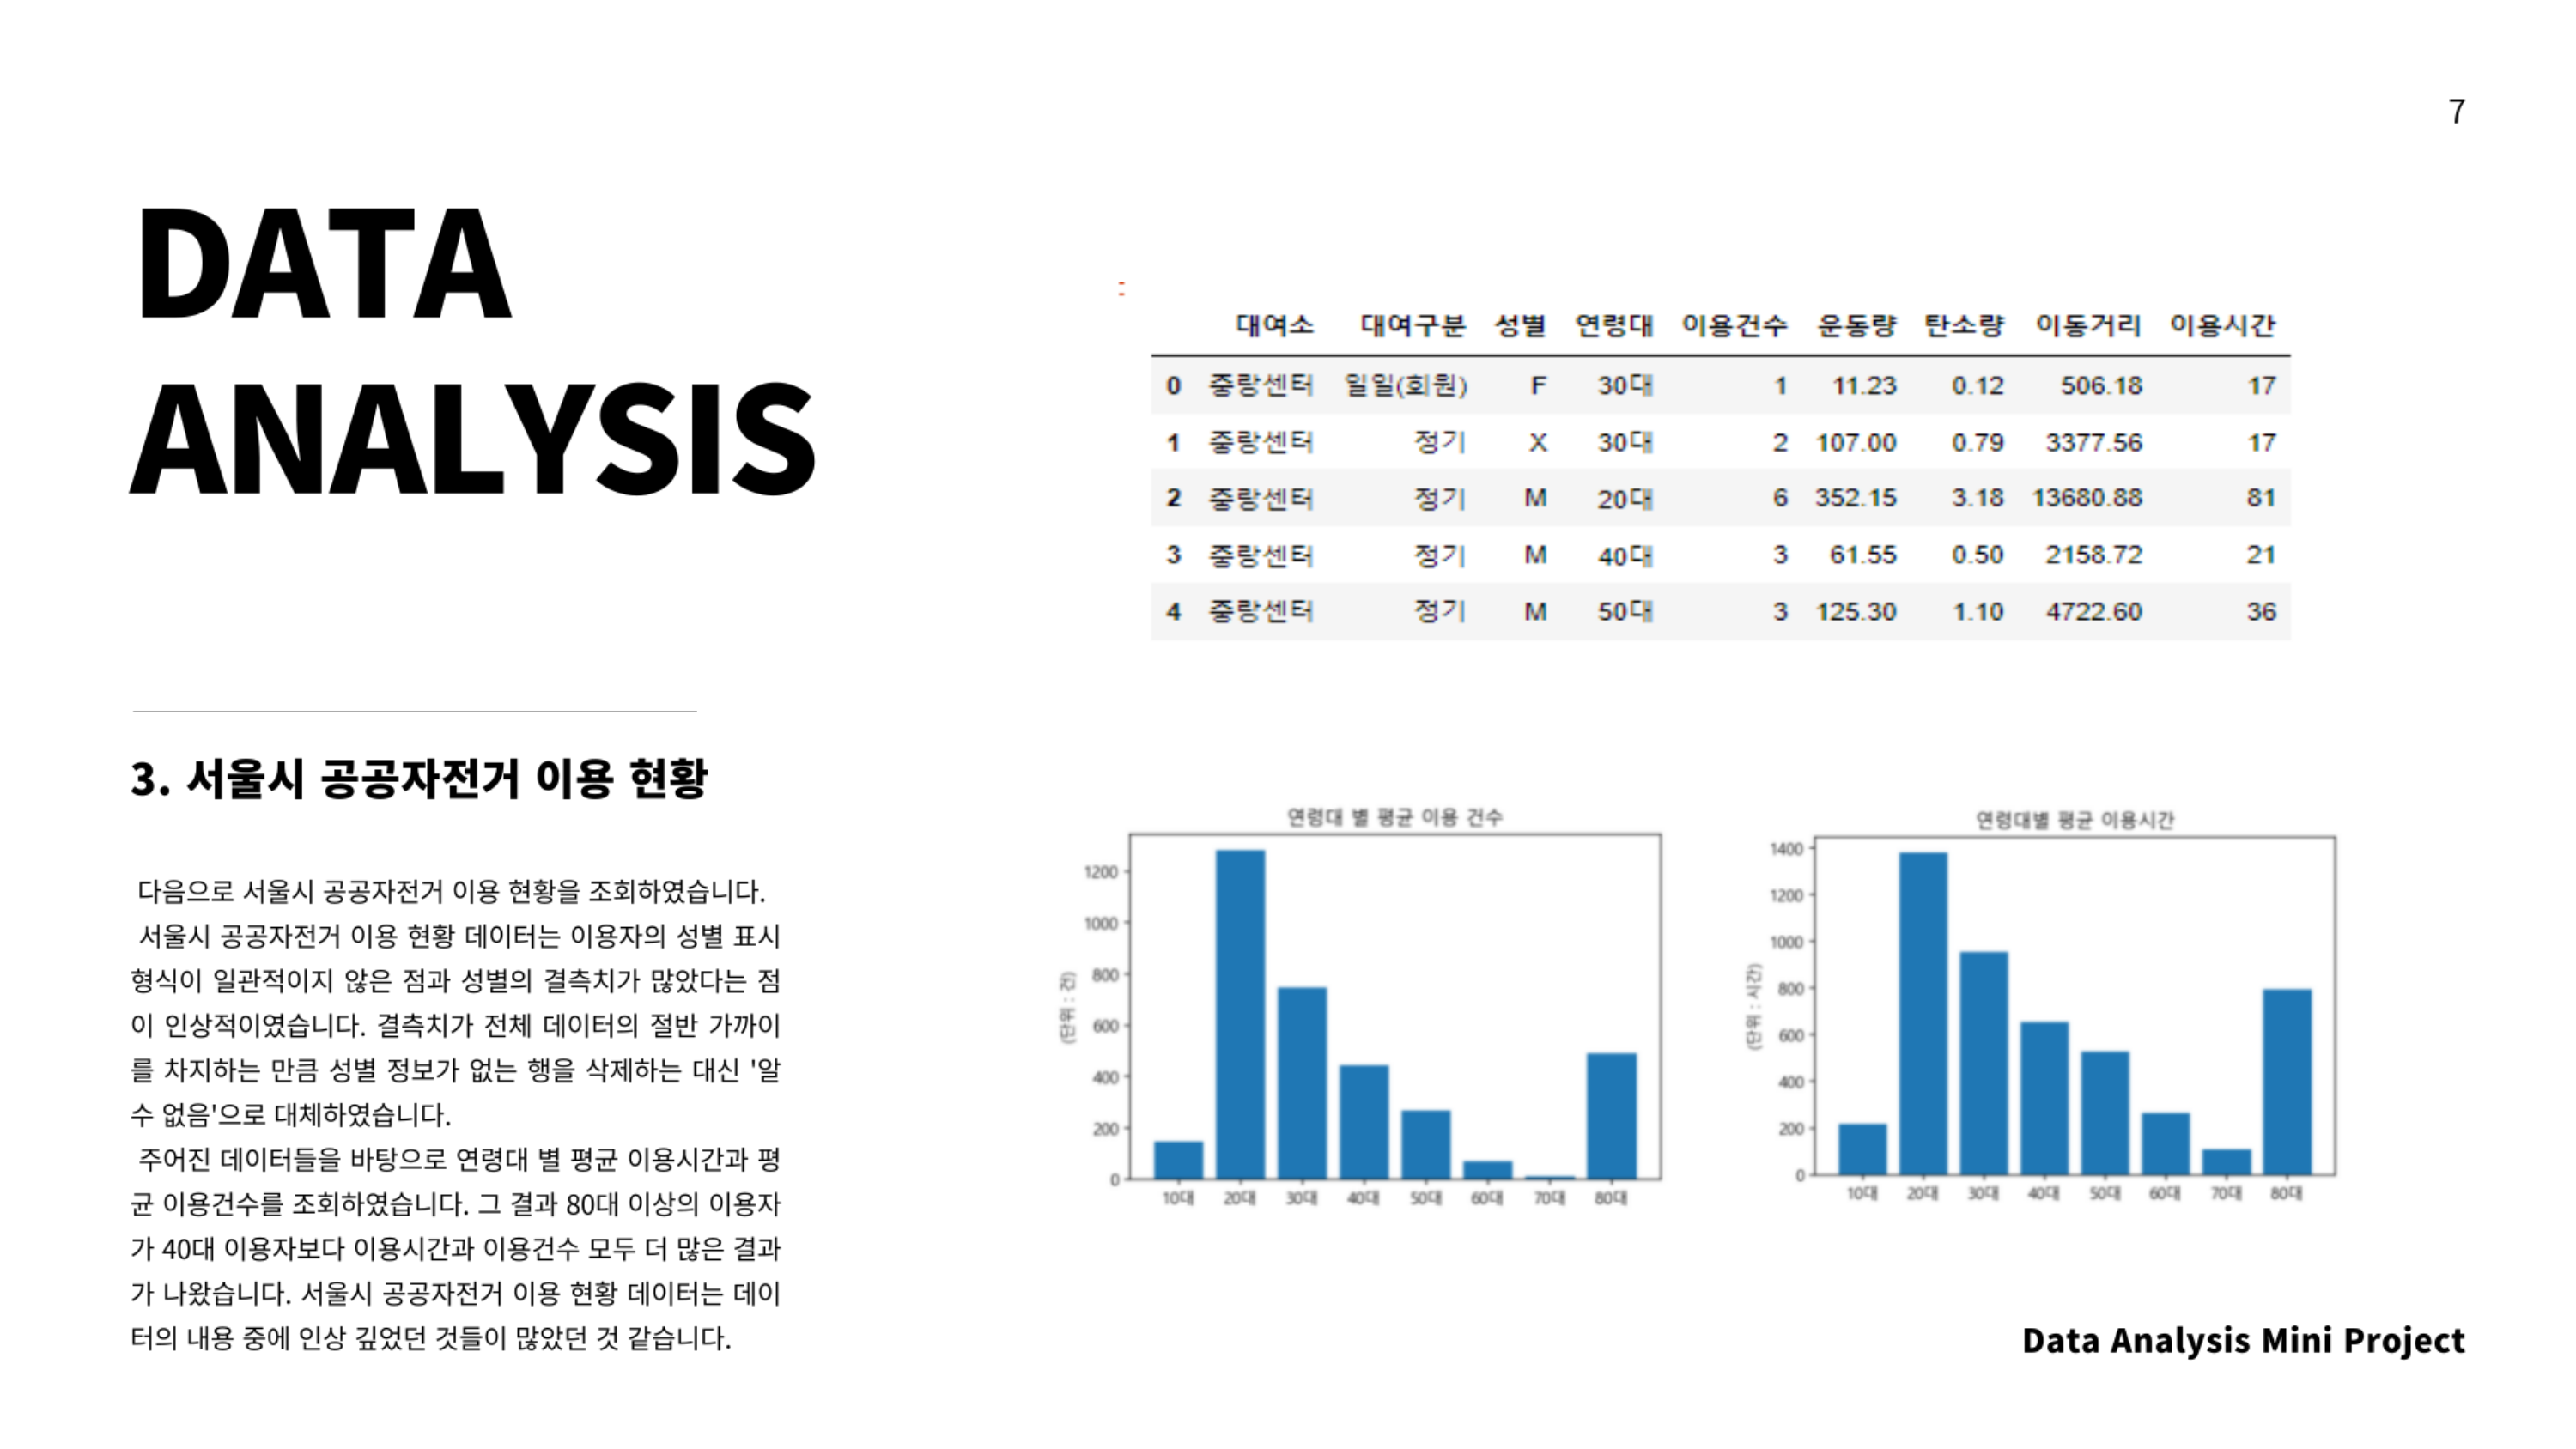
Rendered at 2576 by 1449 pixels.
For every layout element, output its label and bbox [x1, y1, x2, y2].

picture [124, 740, 728, 827]
picture [2401, 82, 2483, 147]
picture [1880, 1311, 2481, 1376]
text_box [1040, 796, 1680, 1218]
text_box [1112, 282, 2360, 664]
text_box [1735, 796, 2353, 1218]
picture [126, 868, 795, 1368]
picture [106, 132, 887, 603]
